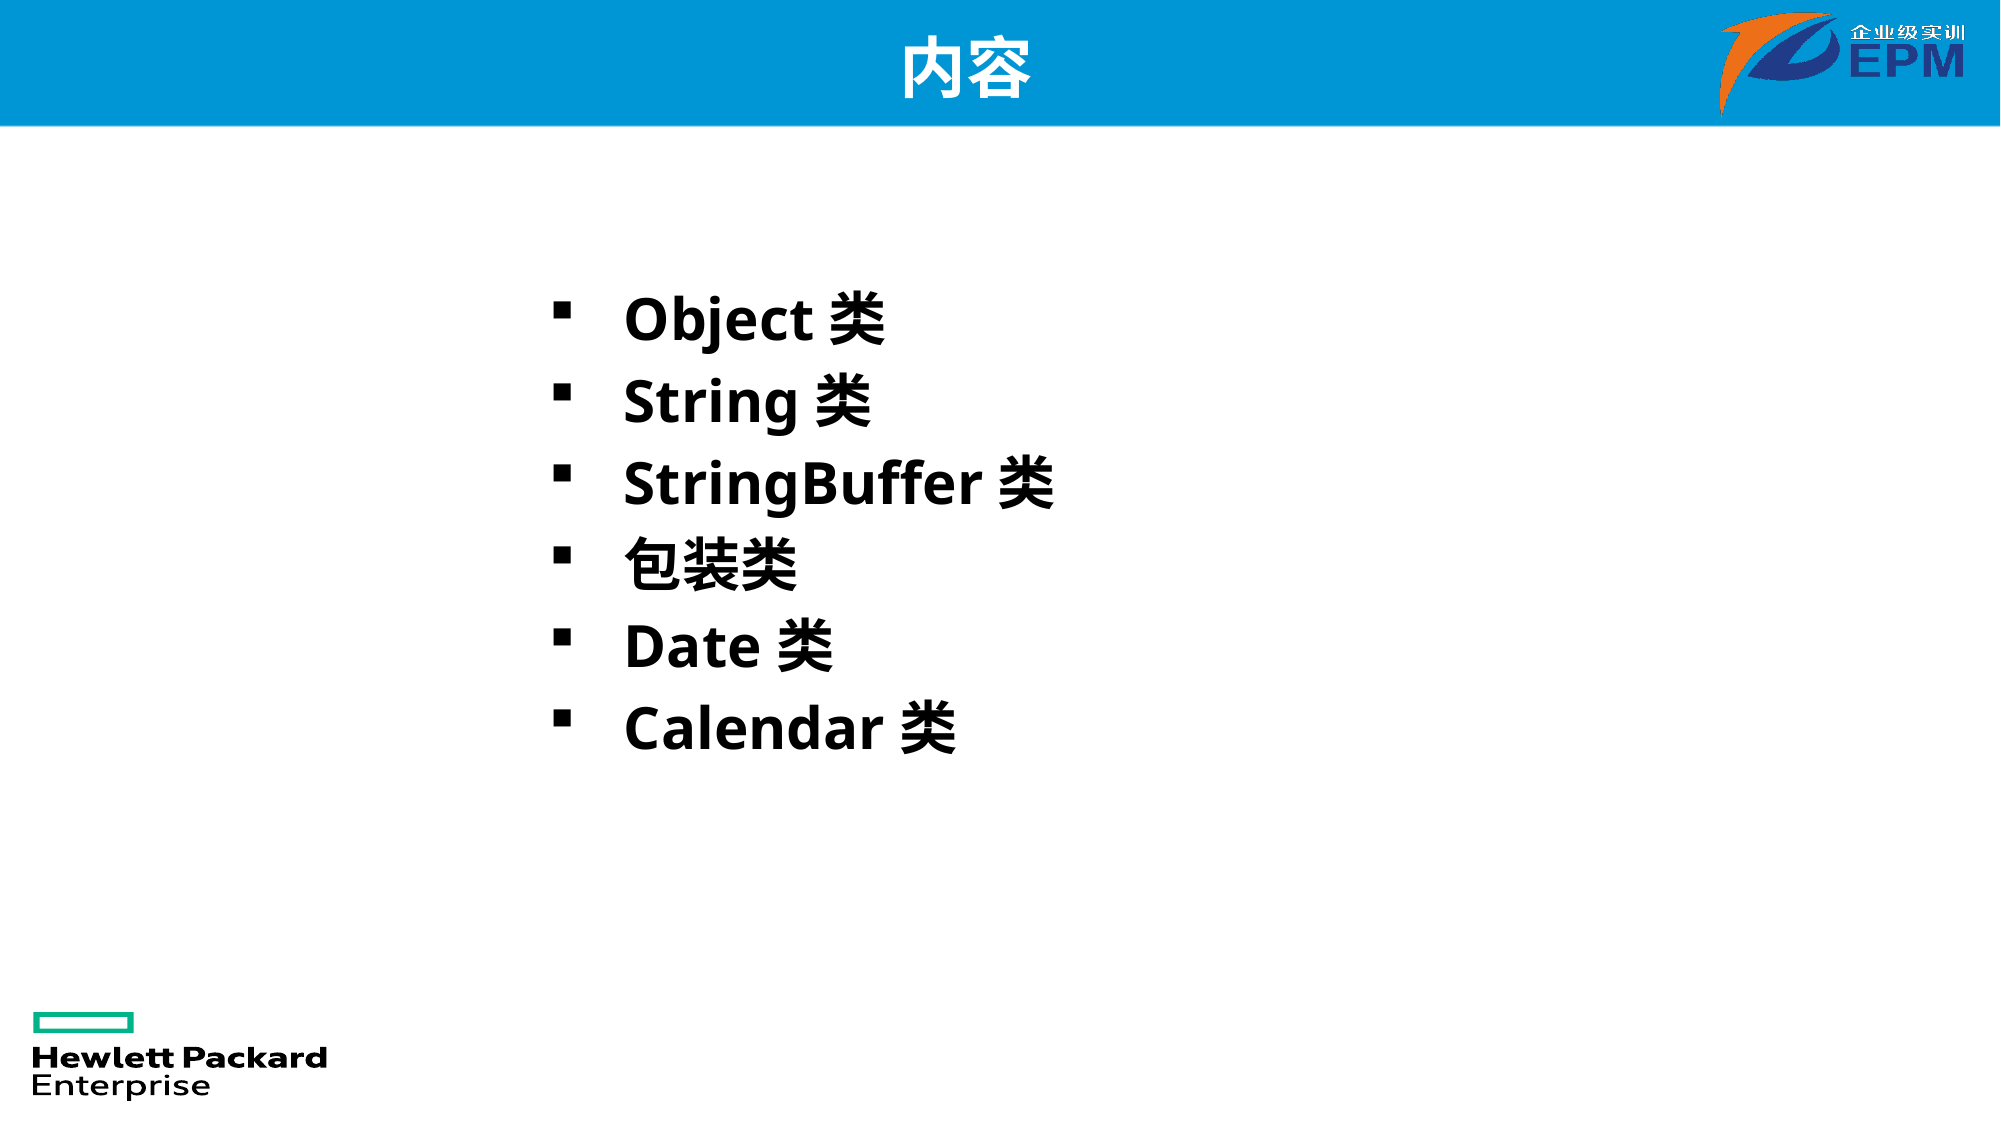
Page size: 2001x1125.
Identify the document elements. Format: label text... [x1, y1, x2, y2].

picture [1721, 13, 1825, 114]
text_box Object类 String类 StringBuffer类 包装类 Date类 Calendar类 [534, 275, 1428, 769]
picture [0, 126, 2001, 1125]
picture [1851, 45, 1879, 76]
picture [1888, 45, 1917, 76]
title 内容 [328, 0, 1604, 147]
picture [1924, 45, 1962, 76]
picture [1930, 27, 1935, 37]
picture [1749, 21, 1839, 80]
